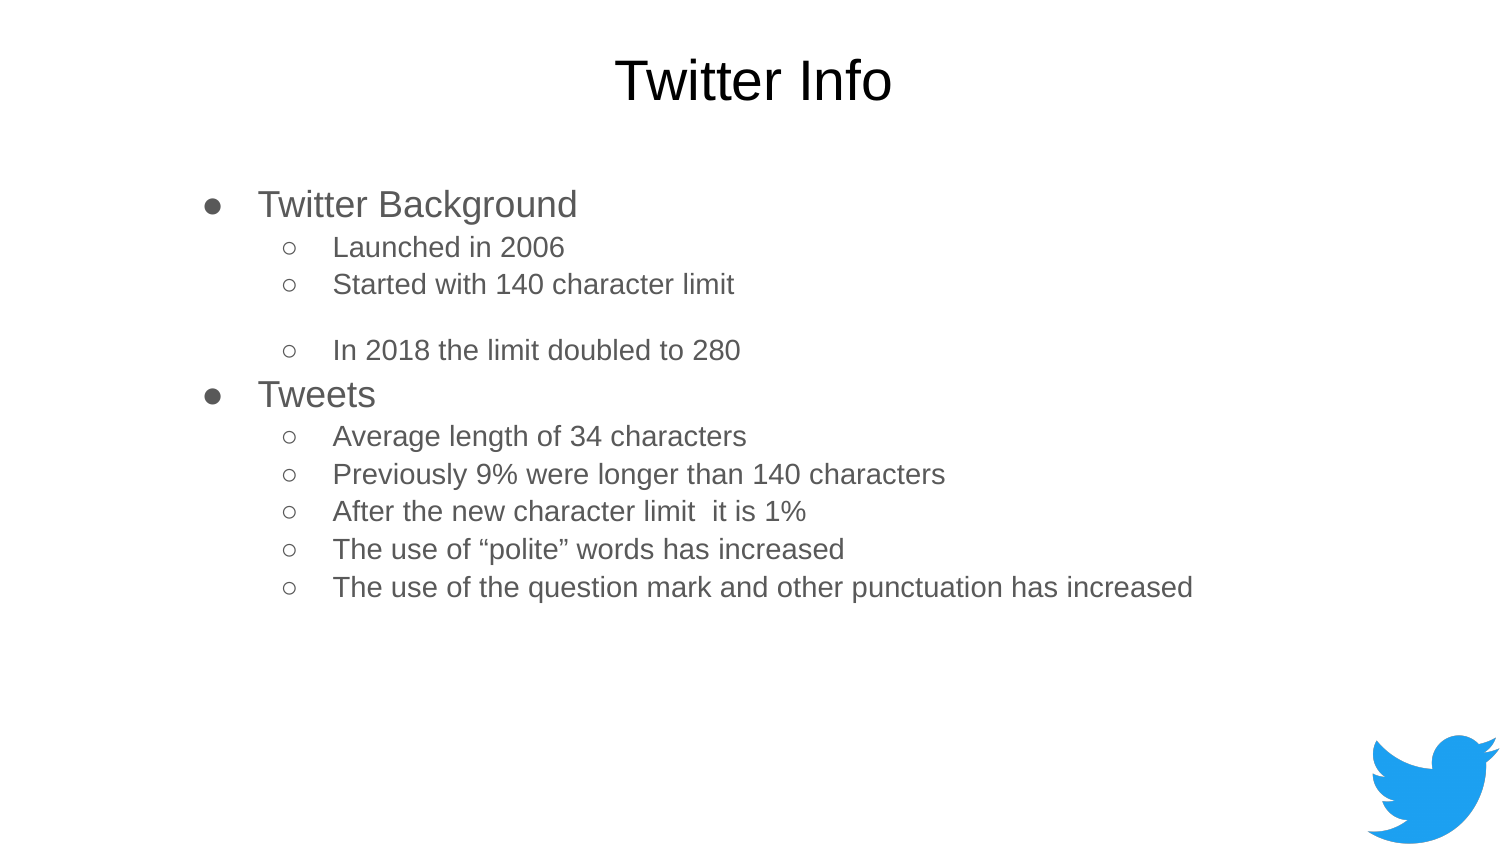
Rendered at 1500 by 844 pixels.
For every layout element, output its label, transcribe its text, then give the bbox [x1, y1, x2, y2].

picture [1367, 735, 1500, 844]
list Twitter Background Launched in 2006 Started with 140 character limit In 2018 the limit doubled to 280 Tweets Average length of 34 characters Previously 9% were longer than 140 characters After the new character limit it is 1% The use of “polite” words has increased The use of the question mark and other punctuation has increased [167, 162, 1308, 702]
title Twitter Info [55, 34, 1453, 129]
